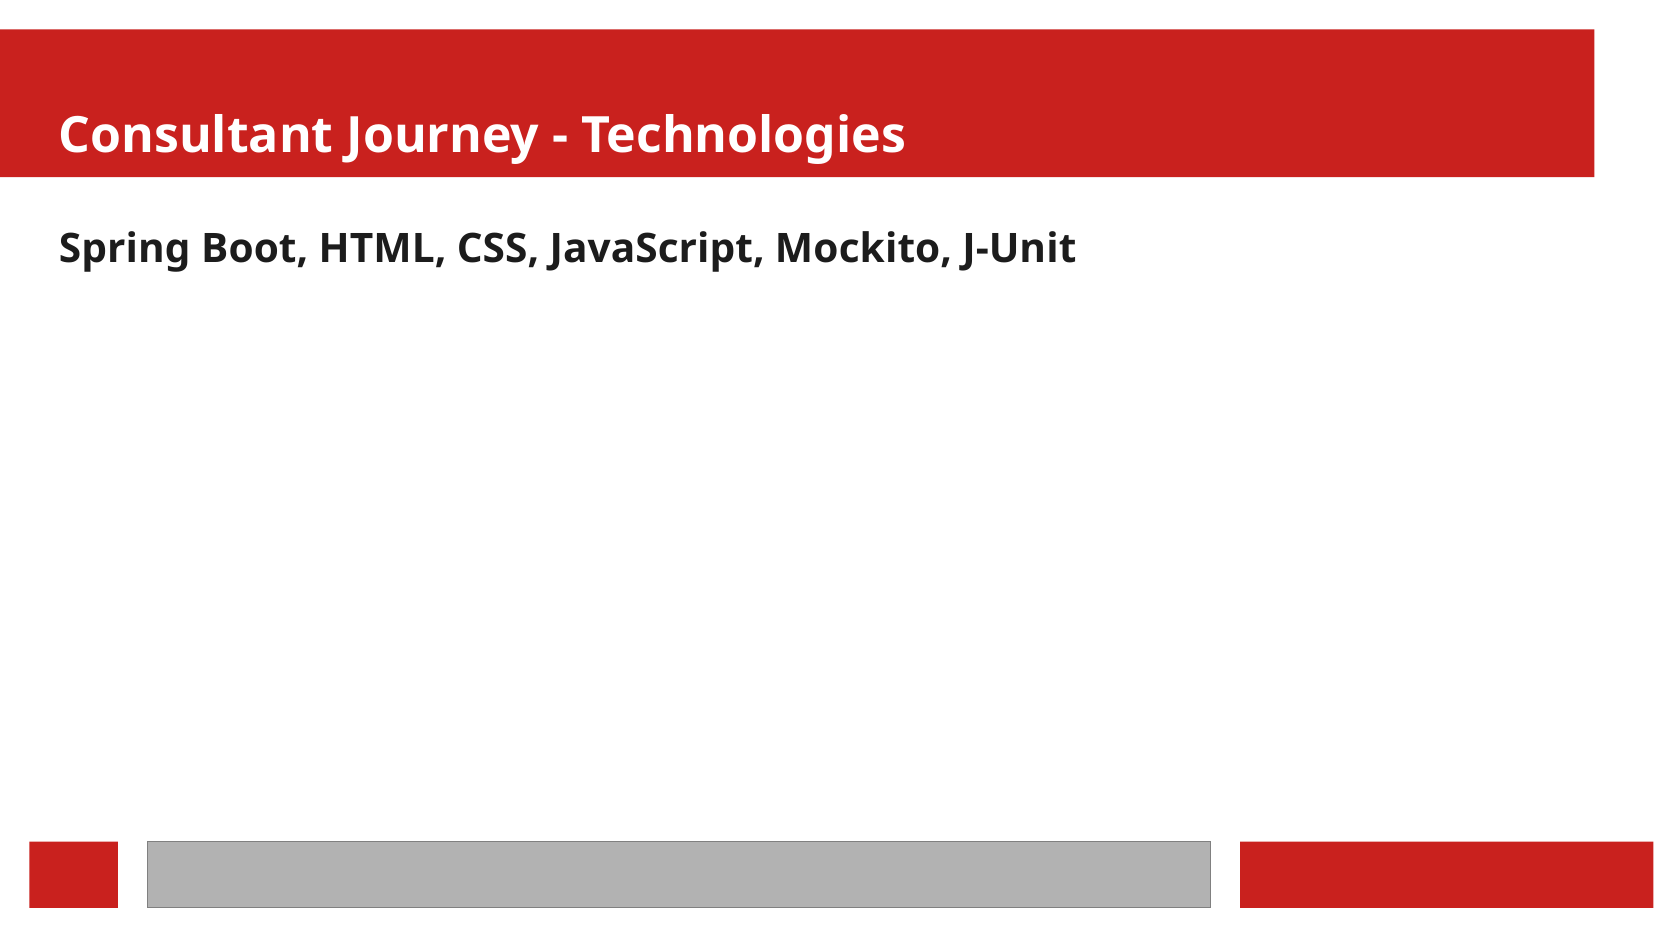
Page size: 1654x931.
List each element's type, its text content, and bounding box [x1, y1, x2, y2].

text_box Consultant Journey - Technologies [58, 44, 1595, 163]
text_box Spring Boot, HTML, CSS, JavaScript, Mockito, J-Unit [58, 221, 1565, 798]
